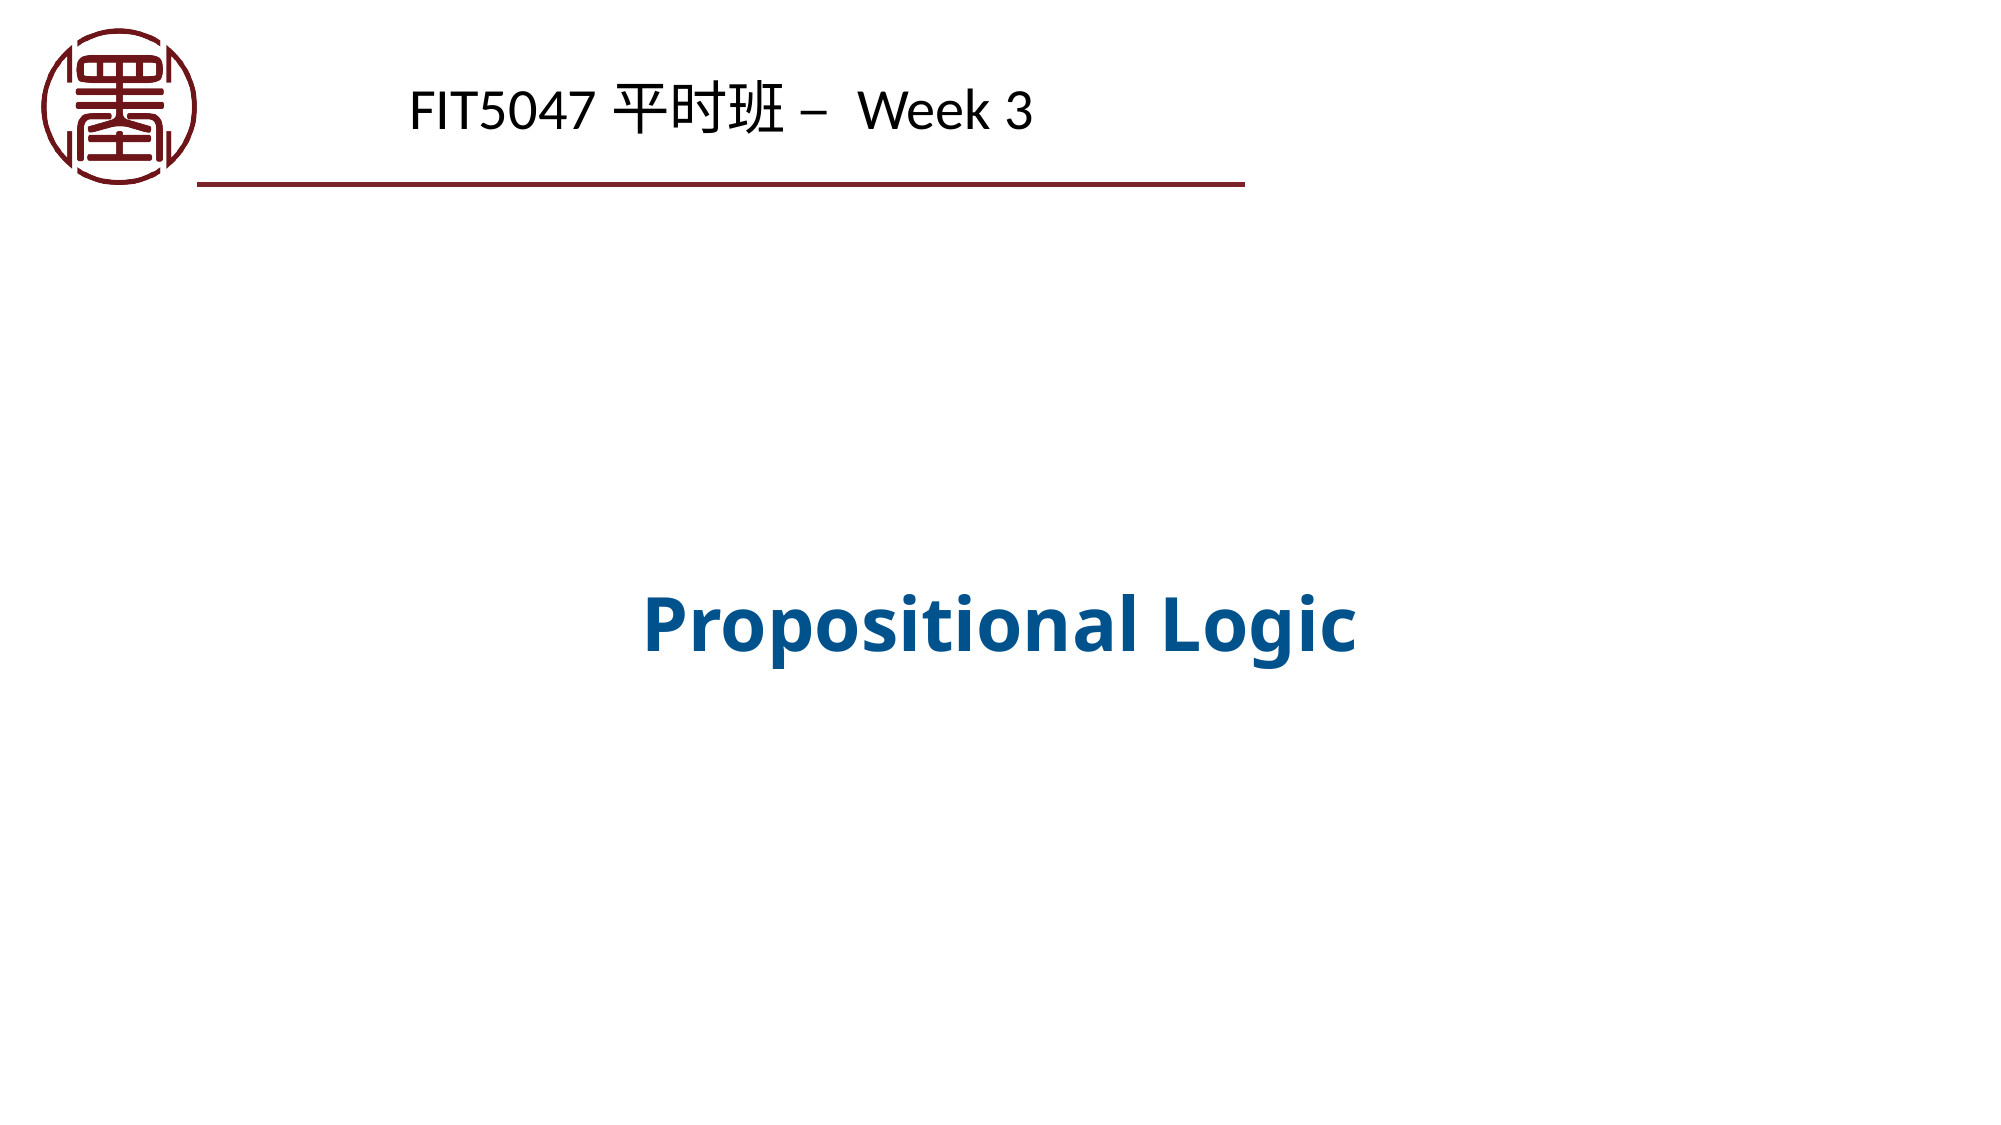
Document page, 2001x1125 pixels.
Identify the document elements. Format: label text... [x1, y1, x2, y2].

picture [41, 28, 197, 185]
text_box Propositional Logic [626, 389, 2000, 675]
text_box FIT5047平时班 – Week 3 [394, 63, 1049, 149]
